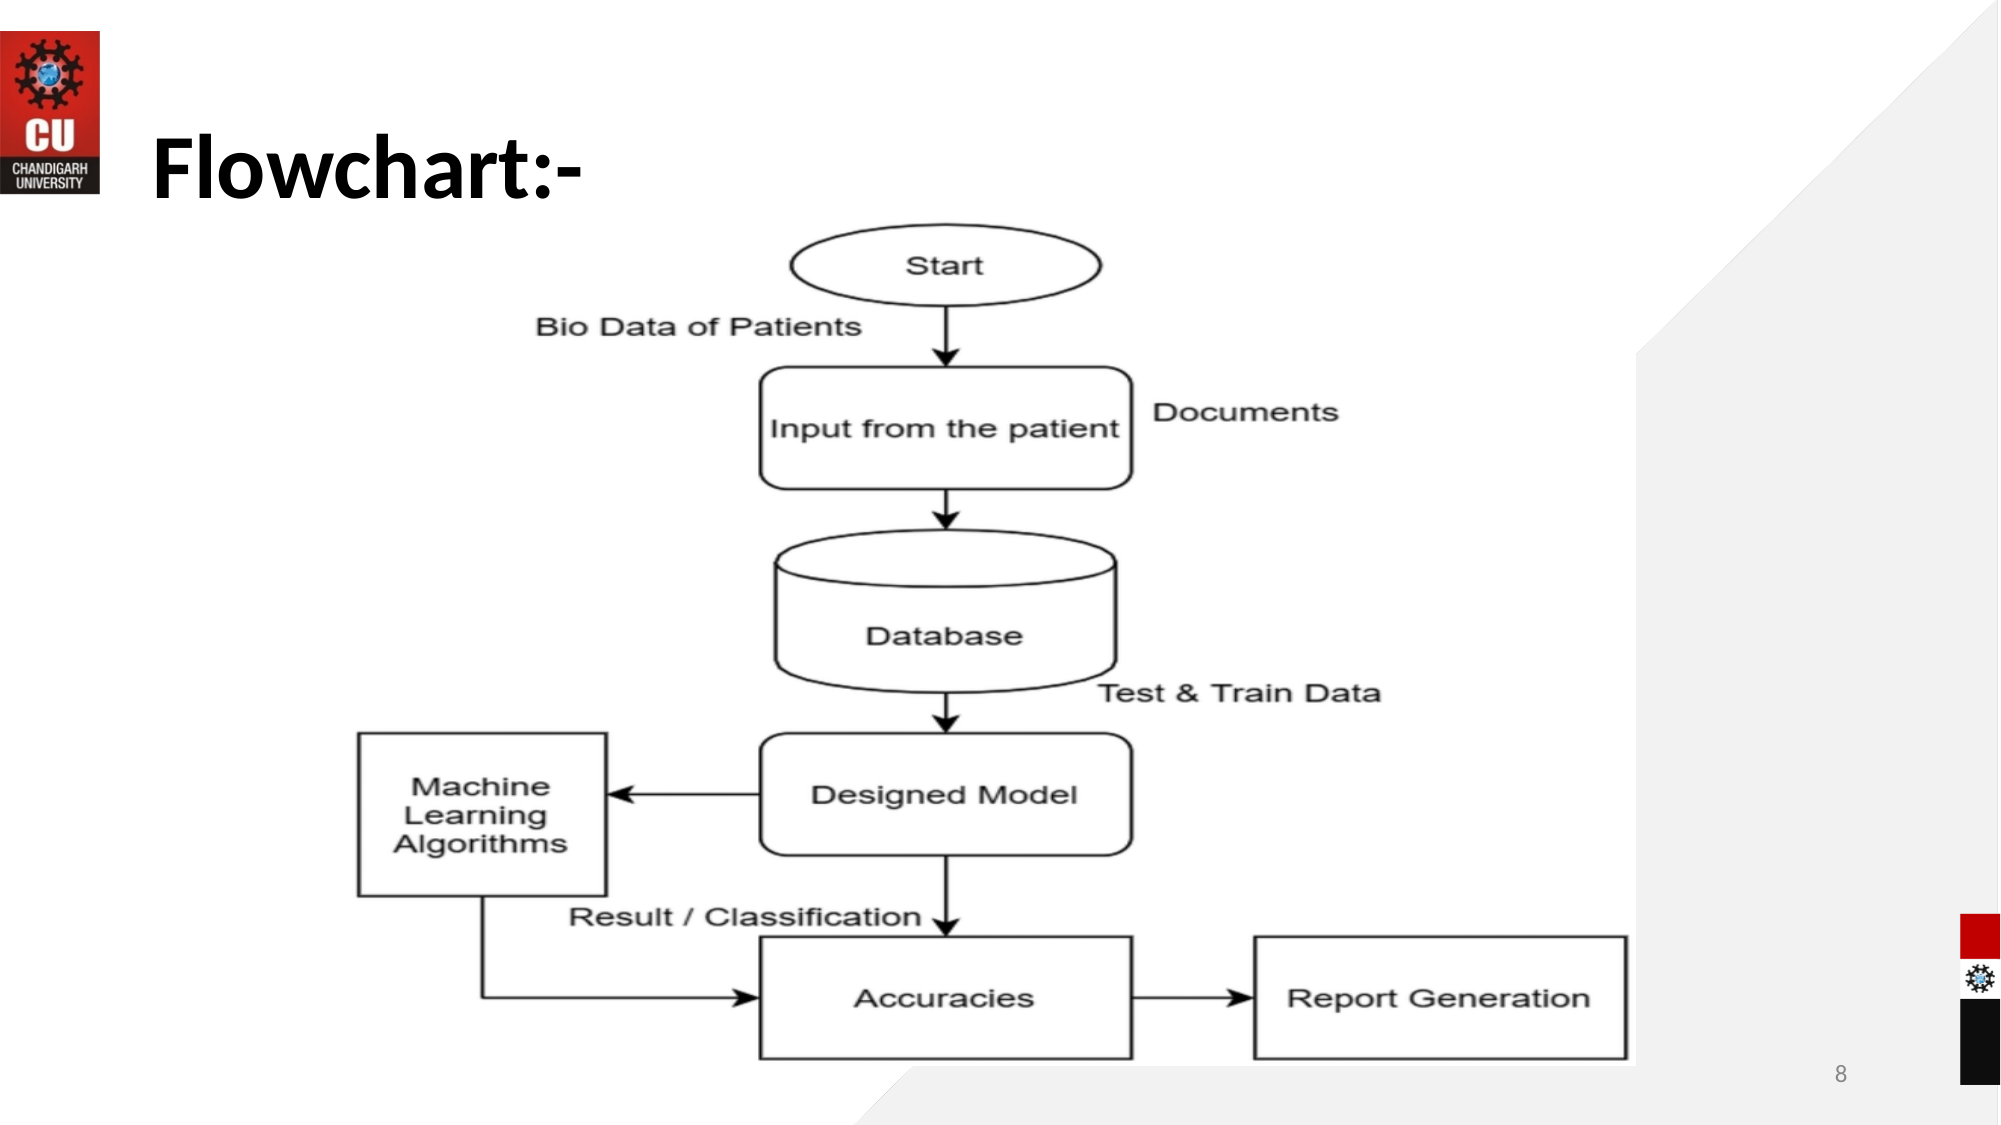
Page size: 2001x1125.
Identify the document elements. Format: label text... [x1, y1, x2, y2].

picture [0, 0, 2001, 1125]
slide_number ‹#› [1412, 1042, 1863, 1103]
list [350, 216, 1636, 1066]
title Flowchart:- [137, 59, 1863, 278]
